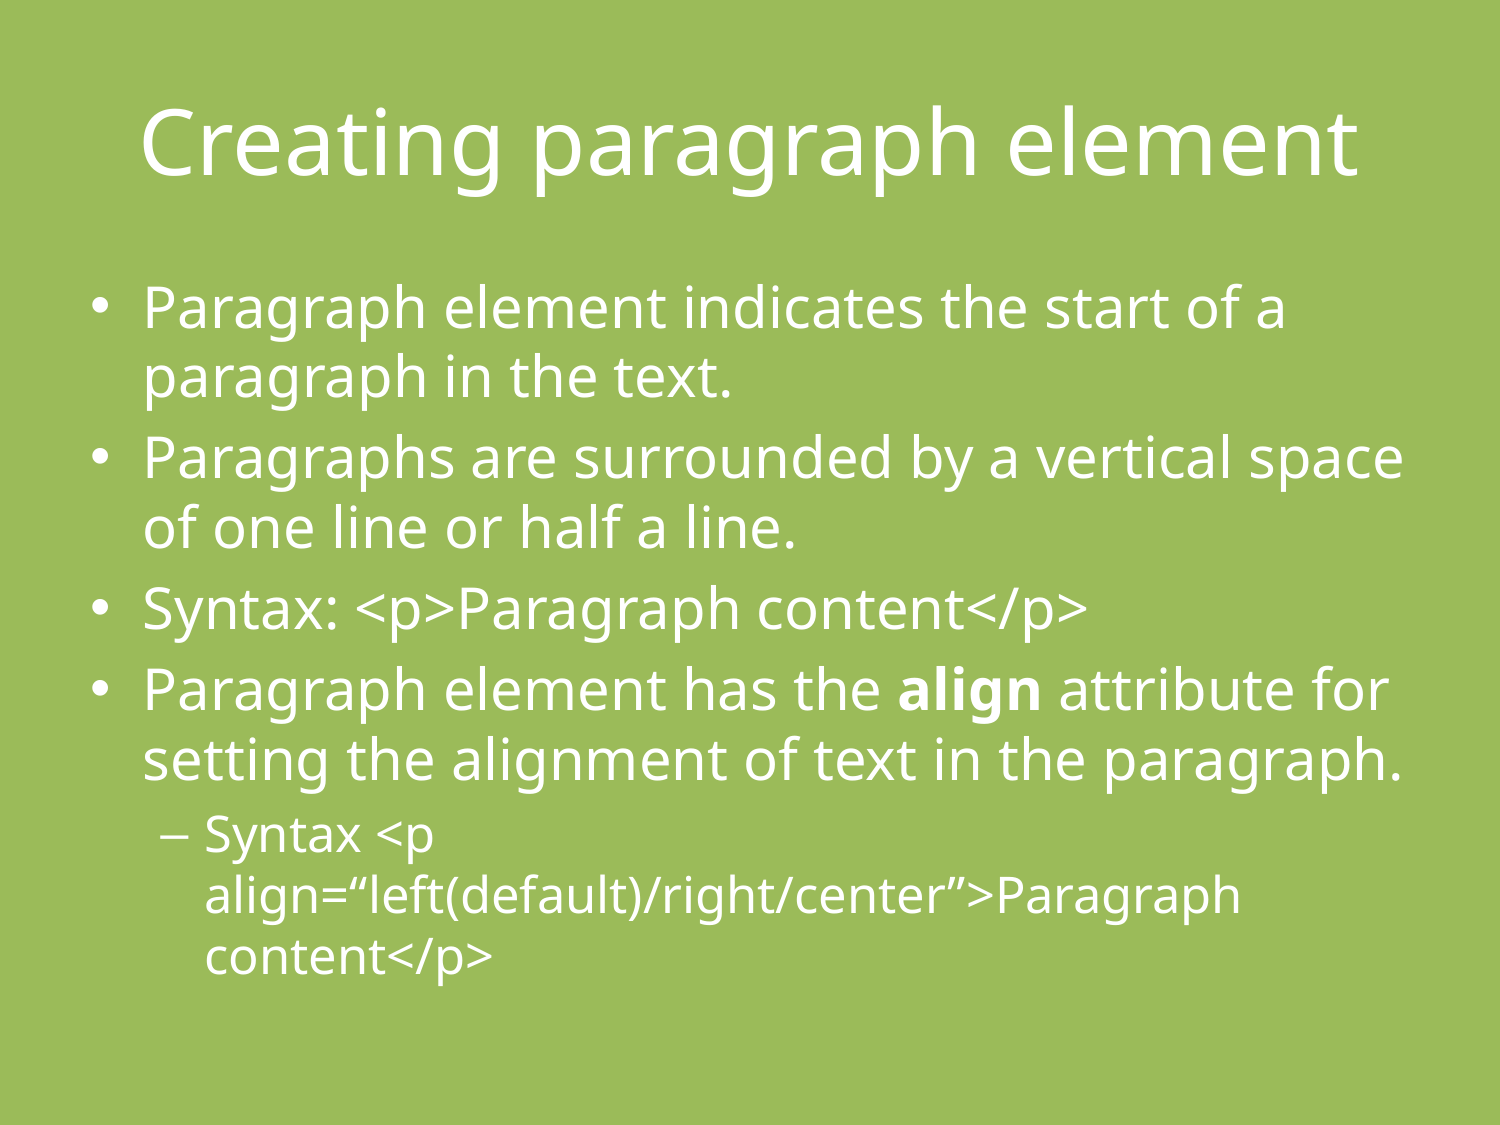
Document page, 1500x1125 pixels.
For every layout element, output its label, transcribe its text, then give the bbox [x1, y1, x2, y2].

title Creating paragraph element [75, 45, 1425, 233]
list Paragraph element indicates the start of a paragraph in the text. Paragraphs are surrounded by a vertical space of one line or half a line. Syntax: <p>Paragraph content</p> Paragraph element has the align attribute for setting the alignment of text in the paragraph. Syntax <p align=“left(default)/right/center”>Paragraph content</p> [75, 262, 1425, 1005]
